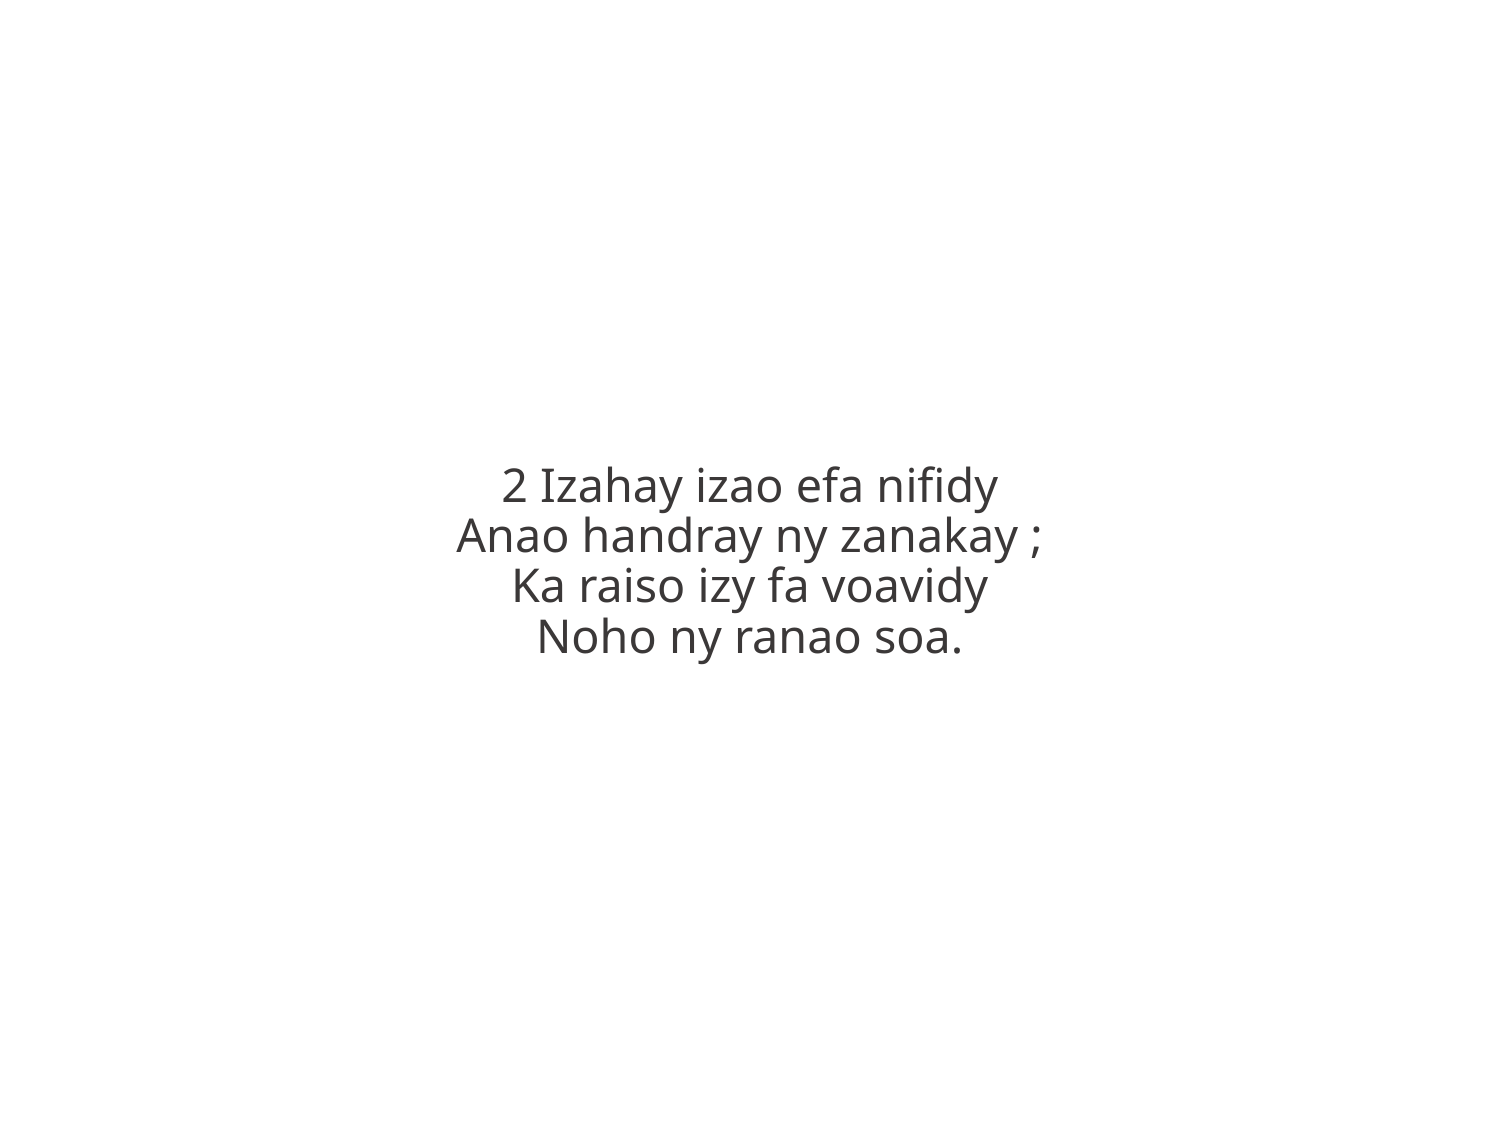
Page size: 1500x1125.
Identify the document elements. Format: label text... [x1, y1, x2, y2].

title 2 Izahay izao efa nifidy Anao handray ny zanakay ; Ka raiso izy fa voavidy Noho ny ranao soa. [0, 453, 1500, 672]
